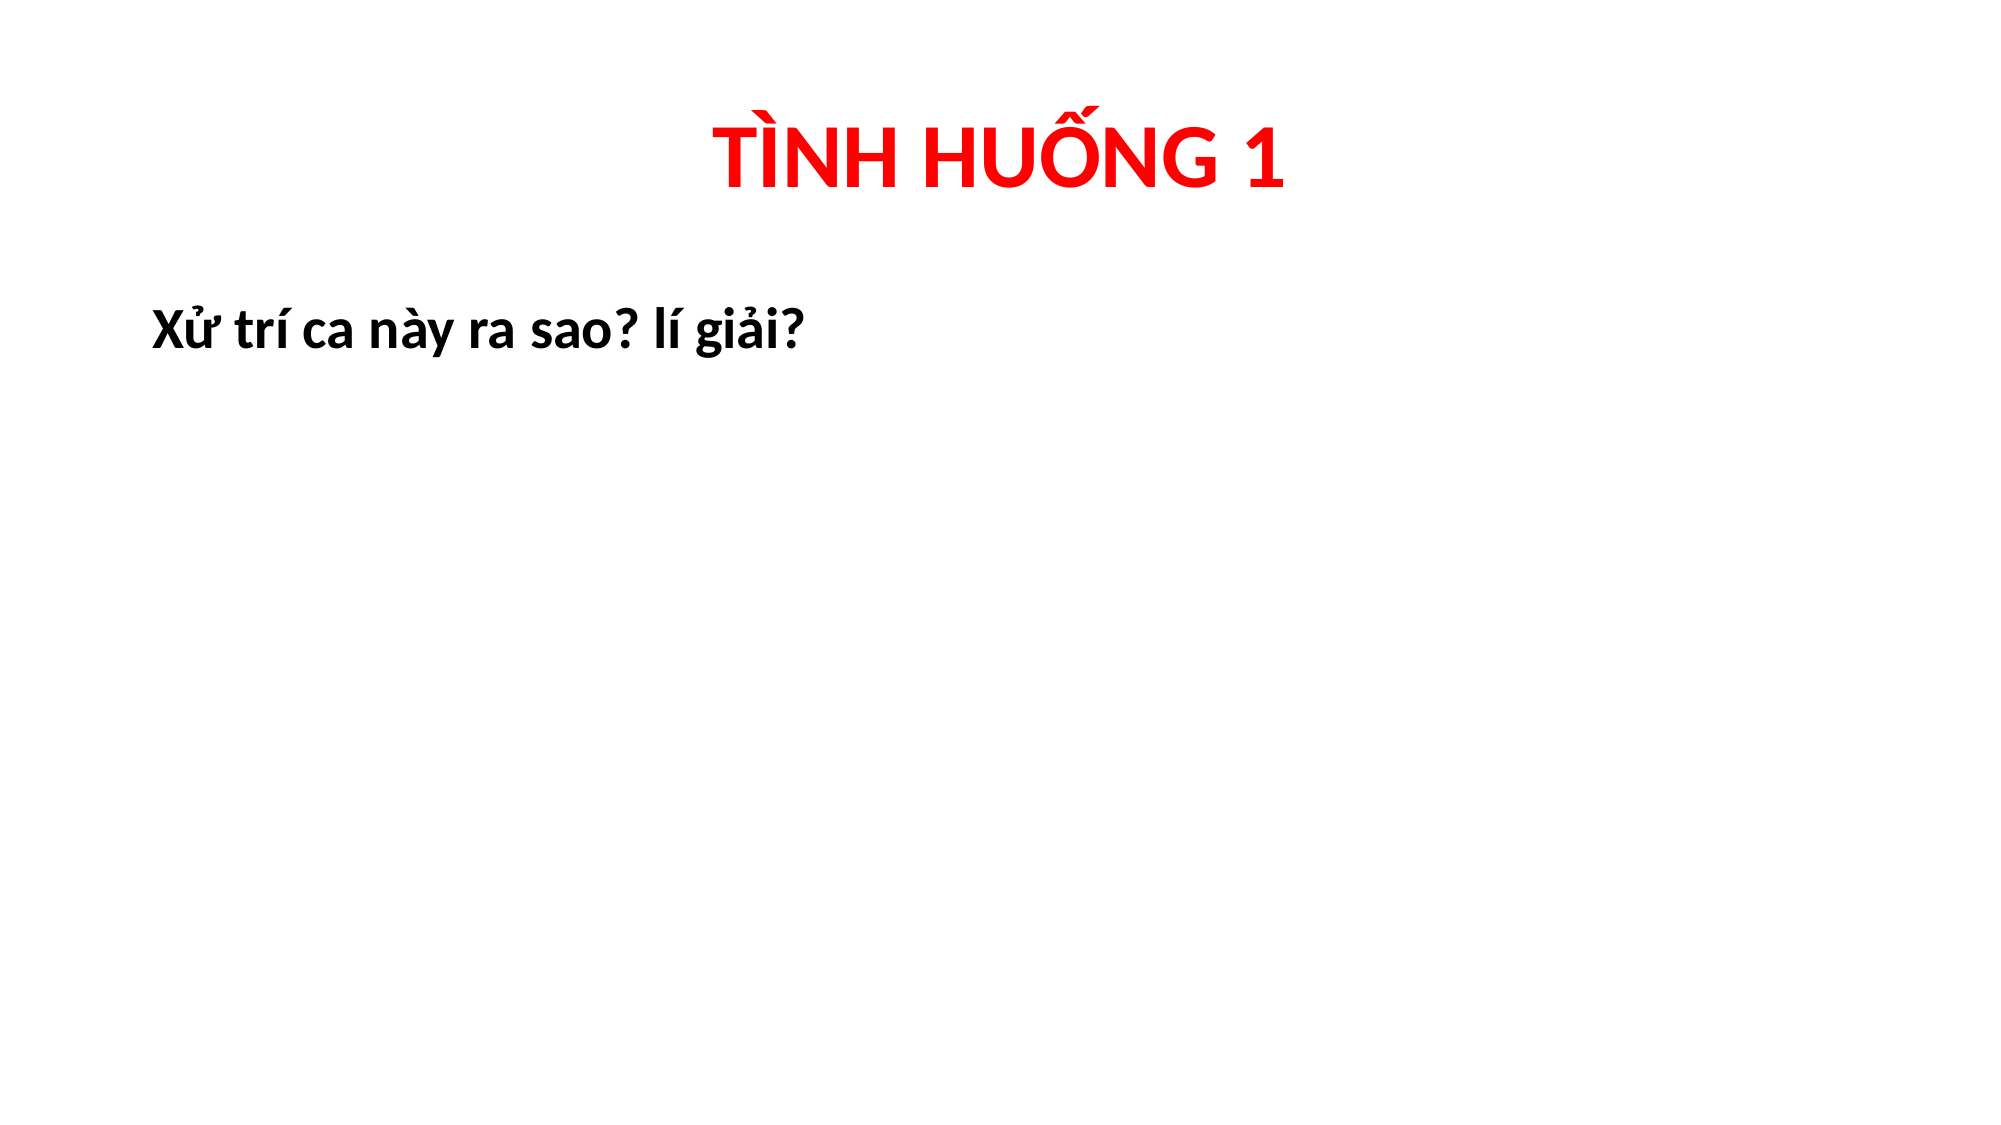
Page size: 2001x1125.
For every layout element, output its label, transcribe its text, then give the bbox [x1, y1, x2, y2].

list Xử trí ca này ra sao? lí giải? [137, 299, 1863, 1014]
title TÌNH HUỐNG 1 [137, 59, 1863, 266]
